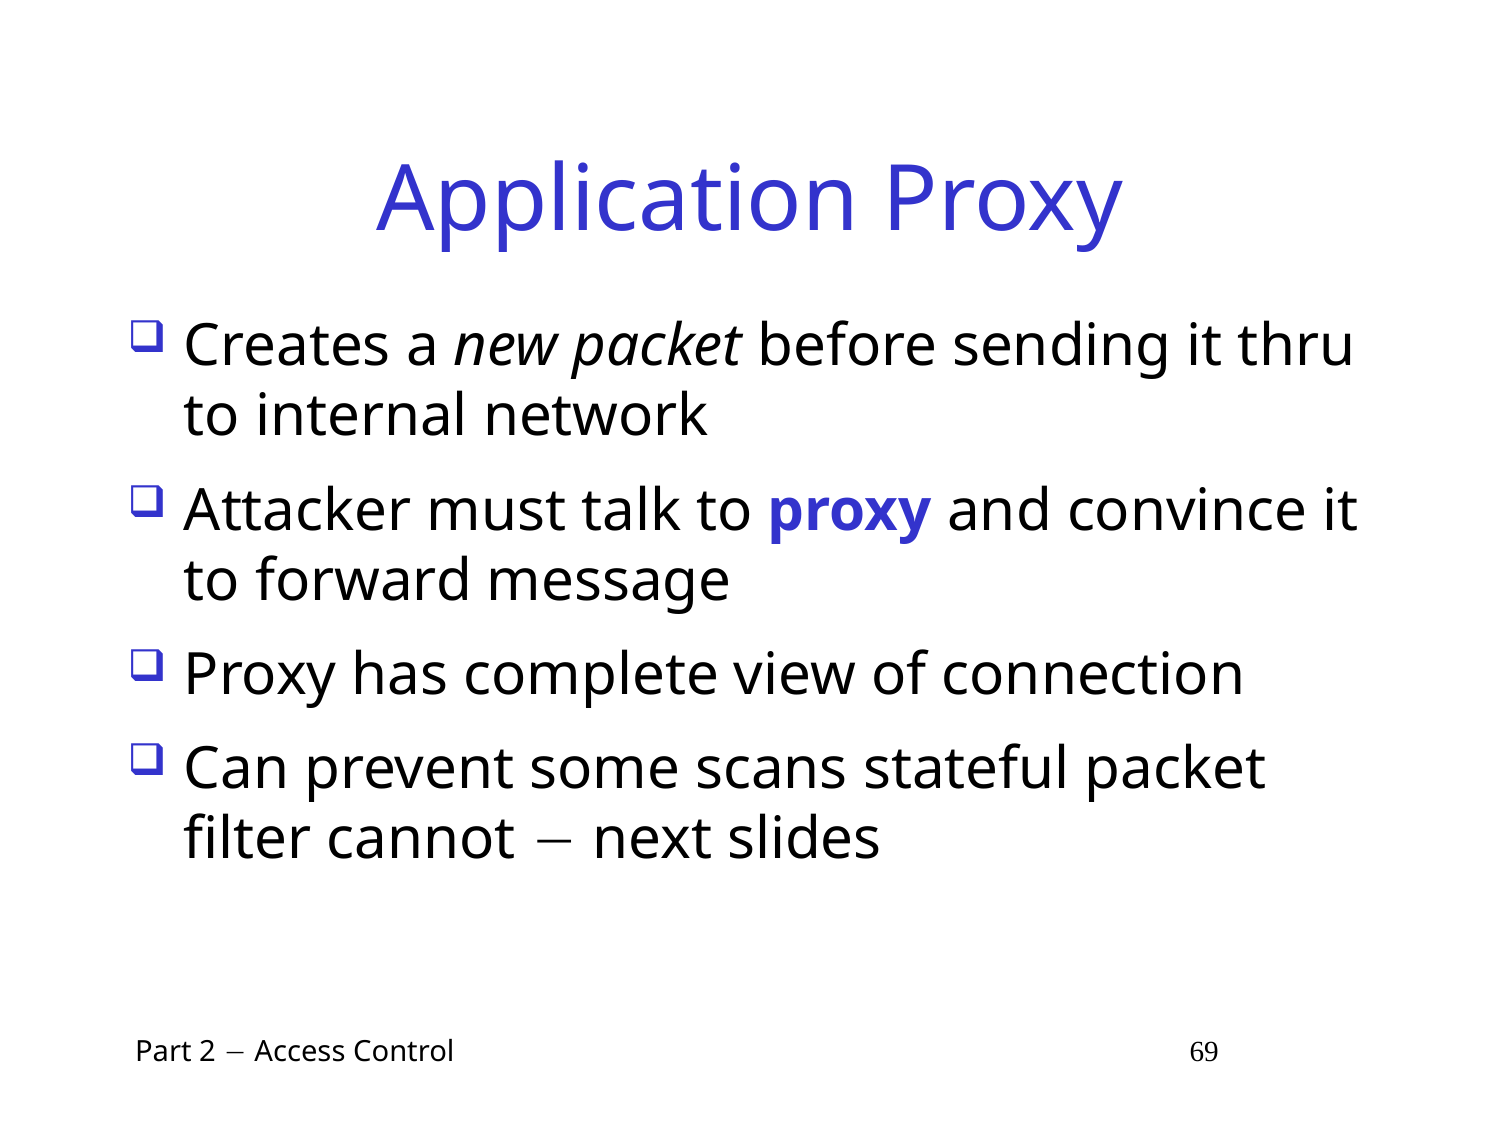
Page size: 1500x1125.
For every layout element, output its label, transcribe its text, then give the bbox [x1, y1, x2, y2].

list Creates a new packet before sending it thru to internal network Attacker must talk to proxy and convince it to forward message Proxy has complete view of connection Can prevent some scans stateful packet filter cannot  next slides [112, 299, 1388, 976]
title Application Proxy [112, 99, 1388, 288]
footer Part 2  Access Control 69 [112, 1024, 1401, 1101]
